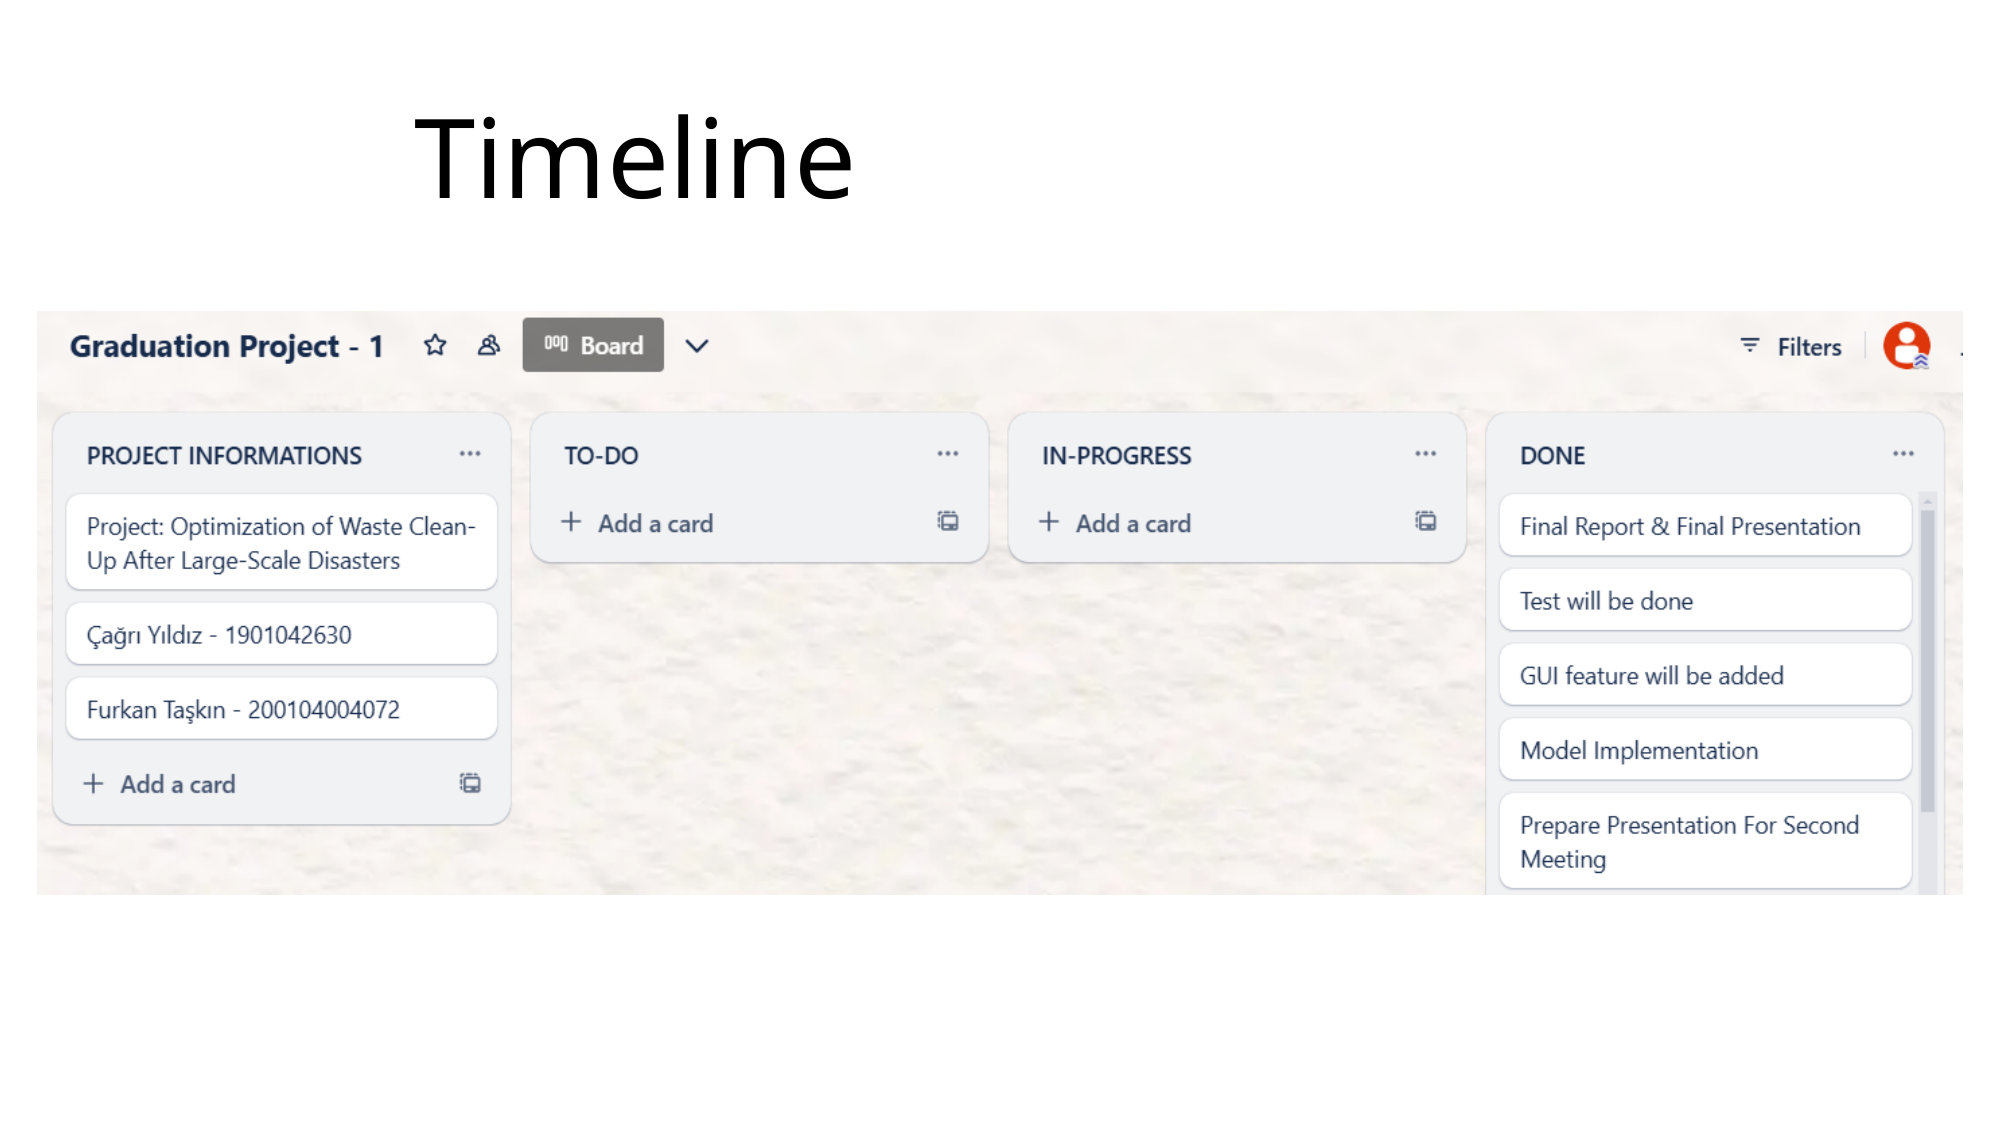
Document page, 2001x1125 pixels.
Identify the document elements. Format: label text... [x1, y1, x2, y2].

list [36, 310, 1963, 896]
title Timeline [137, 95, 1863, 230]
